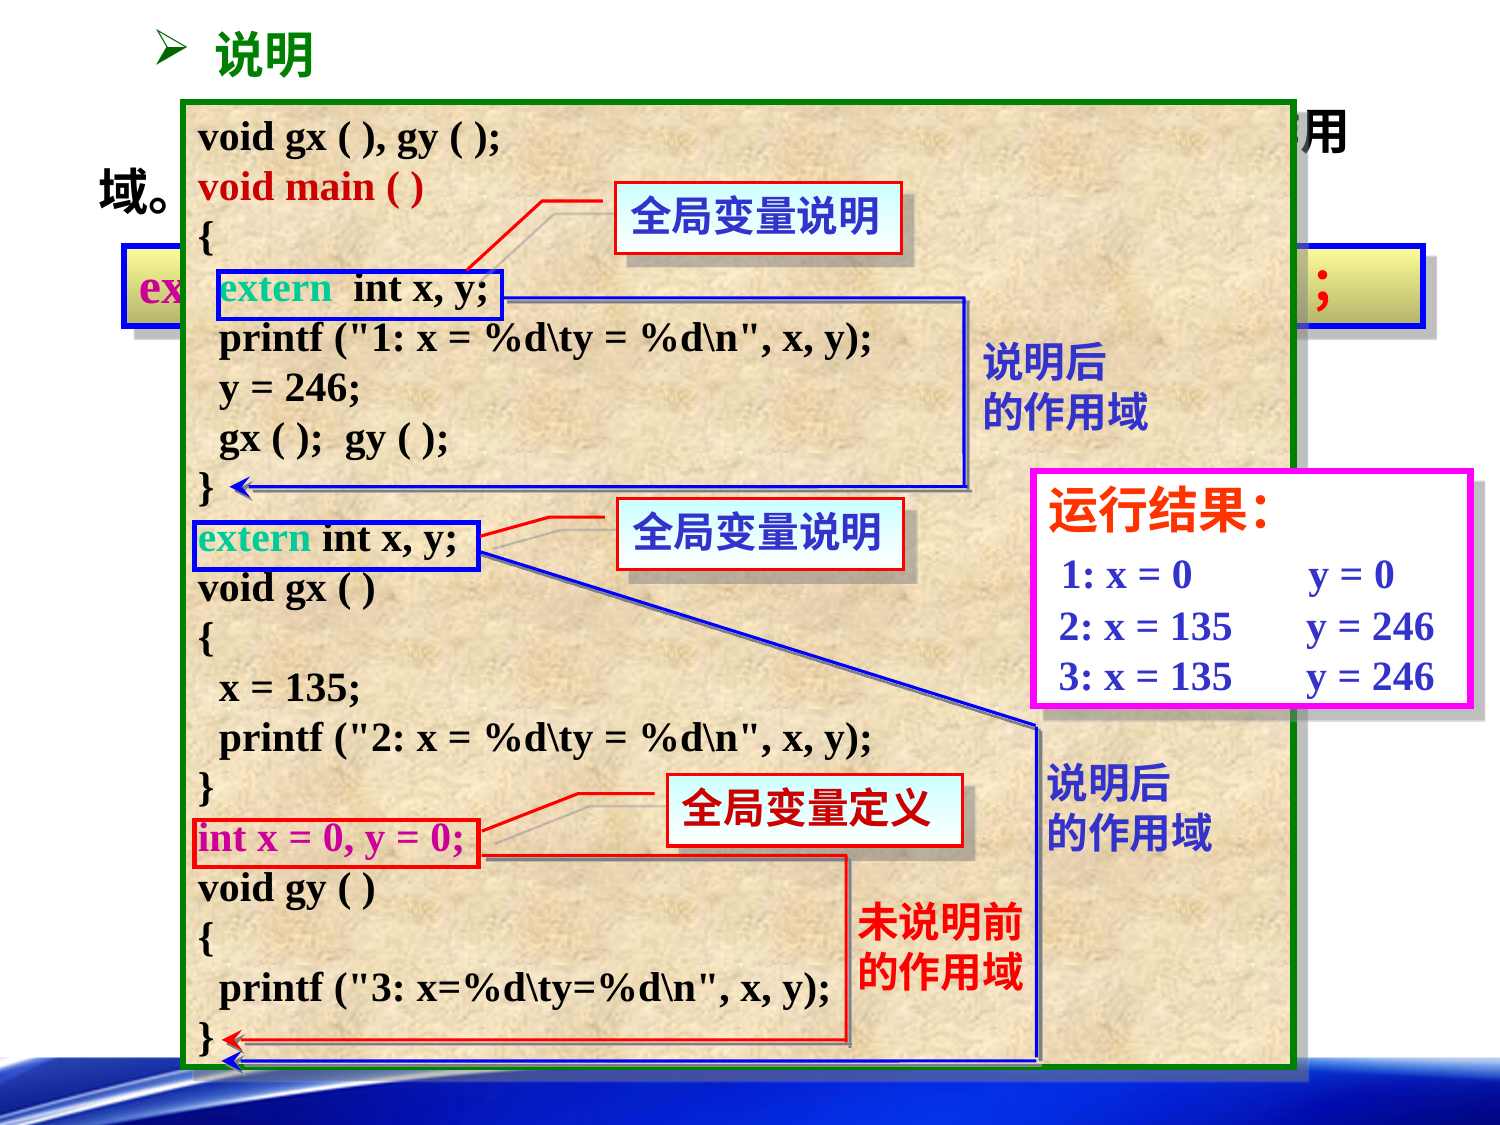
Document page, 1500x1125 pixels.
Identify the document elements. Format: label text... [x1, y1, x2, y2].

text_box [221, 550, 1230, 1062]
text_box 全局变量说明 [615, 182, 902, 254]
text_box 运行结果： 1: x = 0 y = 0 2: x = 135 y = 246 3: x = 135 y = 246 [1033, 471, 1471, 706]
text_box [194, 522, 479, 570]
text_box (4) 对全局变量进行说明，可扩展全局变量的作用域。全局变量说明的一般形式为： [83, 92, 1442, 228]
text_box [229, 297, 1204, 487]
text_box [218, 271, 502, 319]
text_box extern 类型说明符 全局变量名1, …，全局变量名n； [1307, 246, 1424, 327]
text_box void gx ( ), gy ( ); void main ( ) { extern int x, y; printf ("1: x = %d\ty = %d\n", x, y); y = 246; gx ( ); gy ( ); } extern int x, y; void gx ( ) { x = 135; printf ("2: x = %d\ty = %d\n", x, y); } int x = 0, y = 0; void gy ( ) { printf ("3: x=%d\ty=%d\n", x, y); } [183, 101, 1294, 1067]
text_box 说明 [137, 16, 330, 91]
text_box [194, 819, 215, 868]
text_box 全局变量说明 [617, 498, 904, 549]
text_box extern 类型说明符 全局变量名1, …，全局变量名n； [123, 246, 183, 327]
picture [0, 1057, 1500, 1125]
